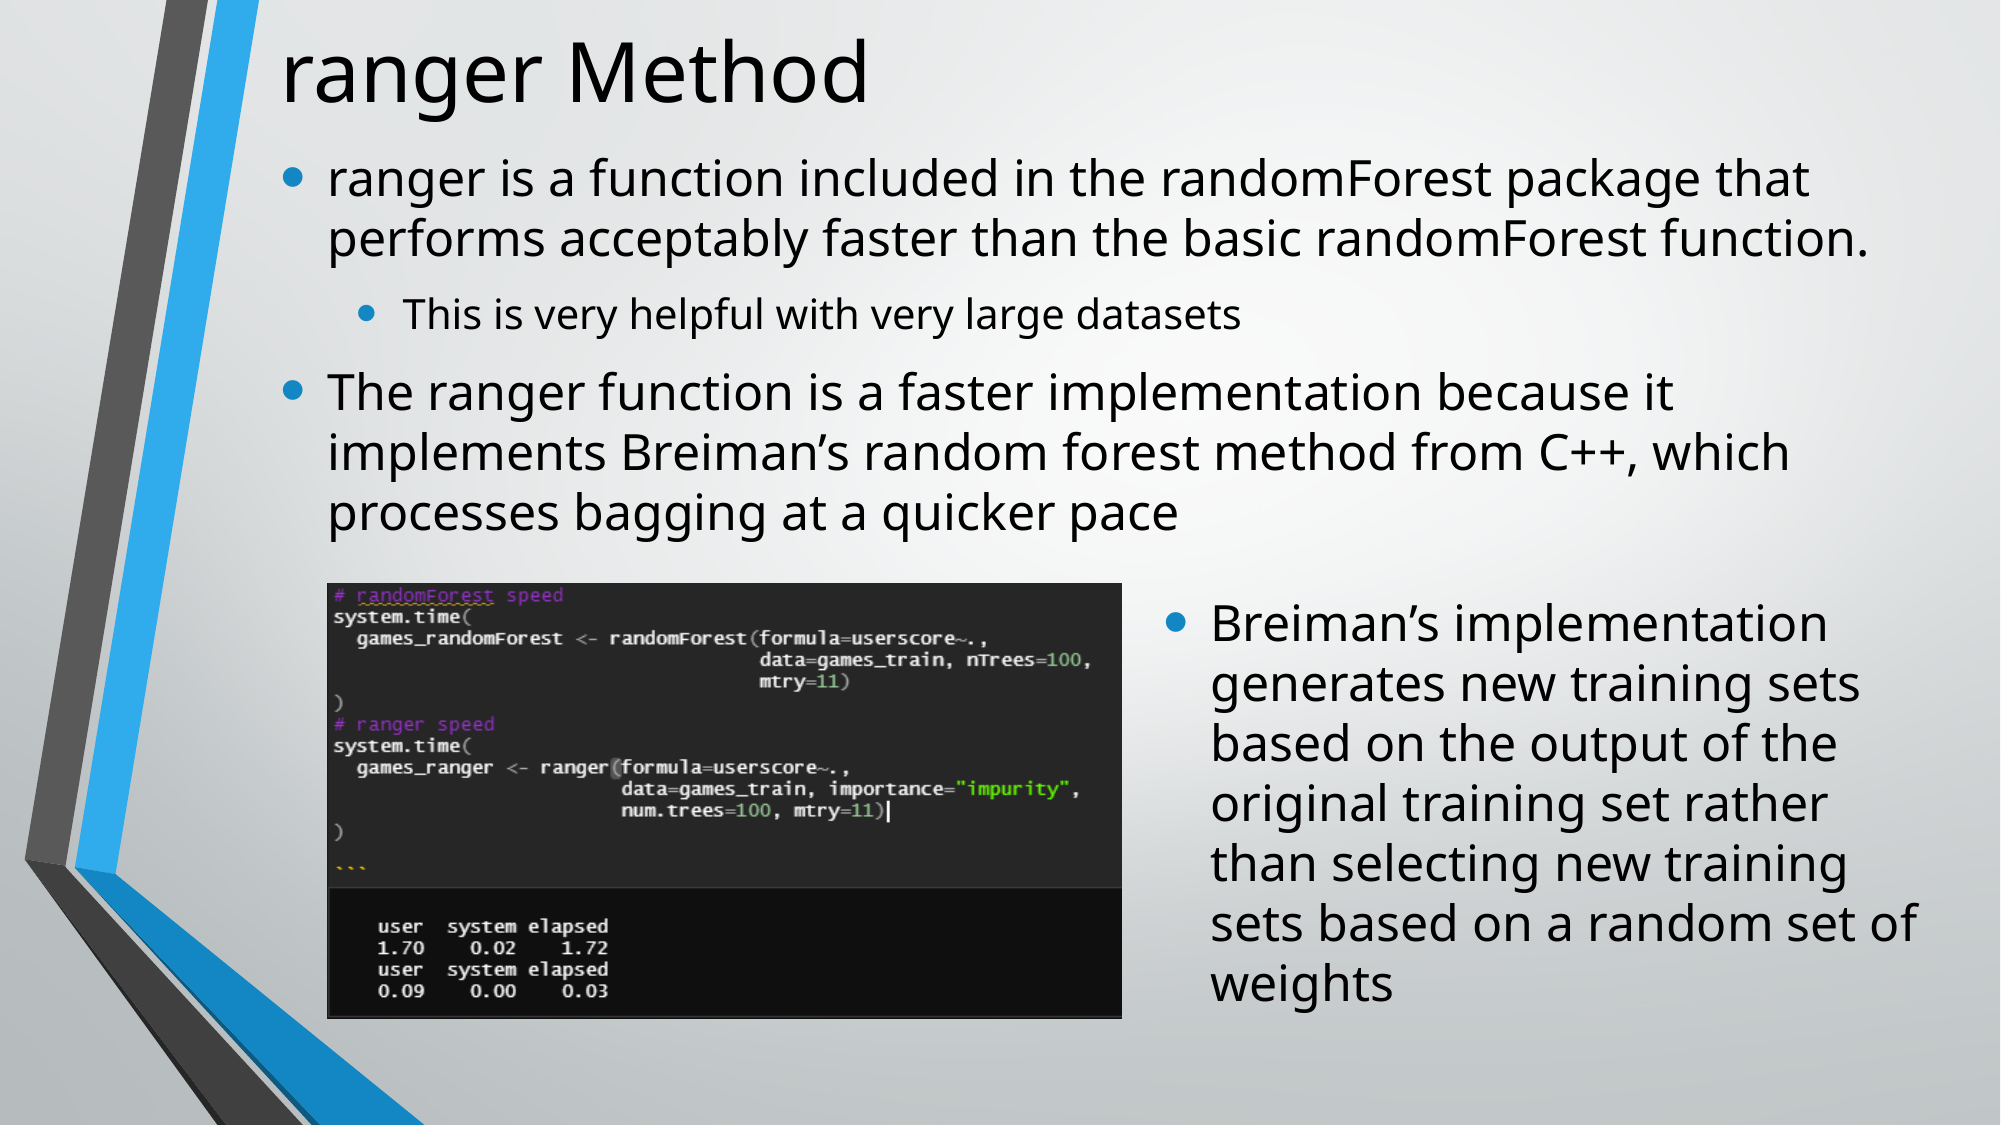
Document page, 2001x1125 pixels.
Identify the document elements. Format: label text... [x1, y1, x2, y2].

list ranger is a function included in the randomForest package that performs acceptably faster than the basic randomForest function. This is very helpful with very large datasets The ranger function is a faster implementation because it implements Breiman’s random forest method from C++, which processes bagging at a quicker pace [265, 139, 1942, 1074]
text_box Breiman’s implementation generates new training sets based on the output of the original training set rather than selecting new training sets based on a random set of weights [1148, 583, 1942, 1074]
picture [327, 583, 1122, 1019]
text_box ranger Method [265, 0, 1202, 140]
